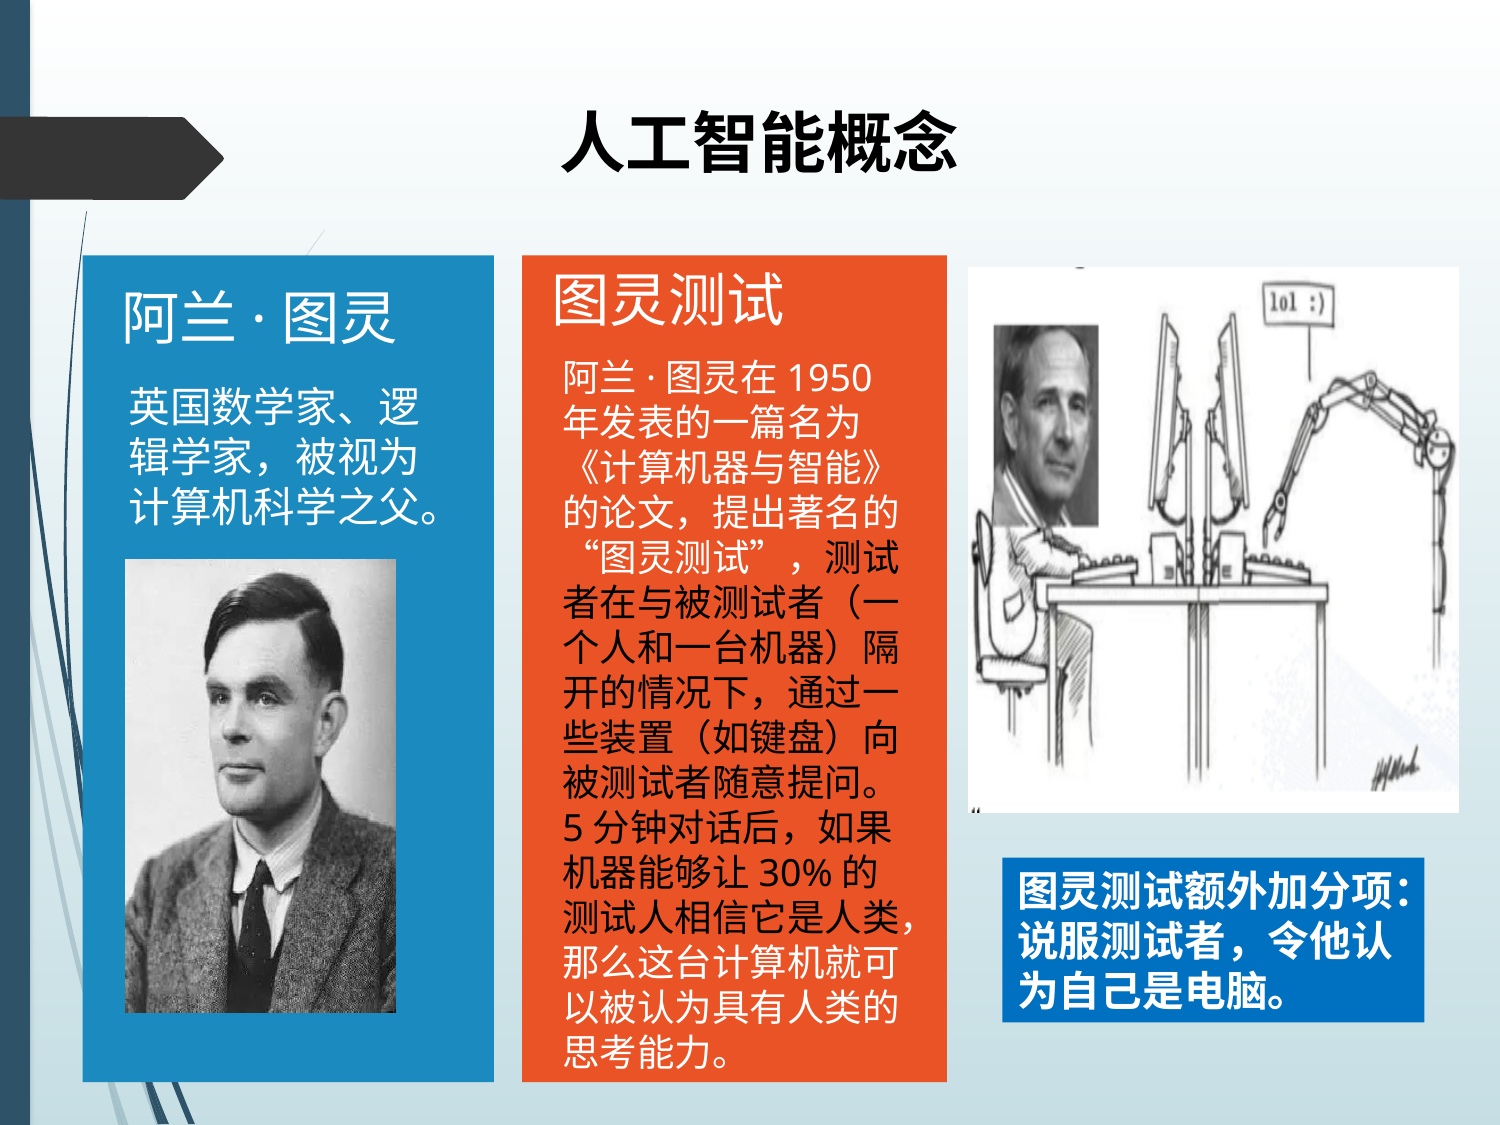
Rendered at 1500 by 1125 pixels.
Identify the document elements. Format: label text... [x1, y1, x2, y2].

title 人工智能概念 [219, 93, 1300, 254]
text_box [82, 255, 1459, 1083]
